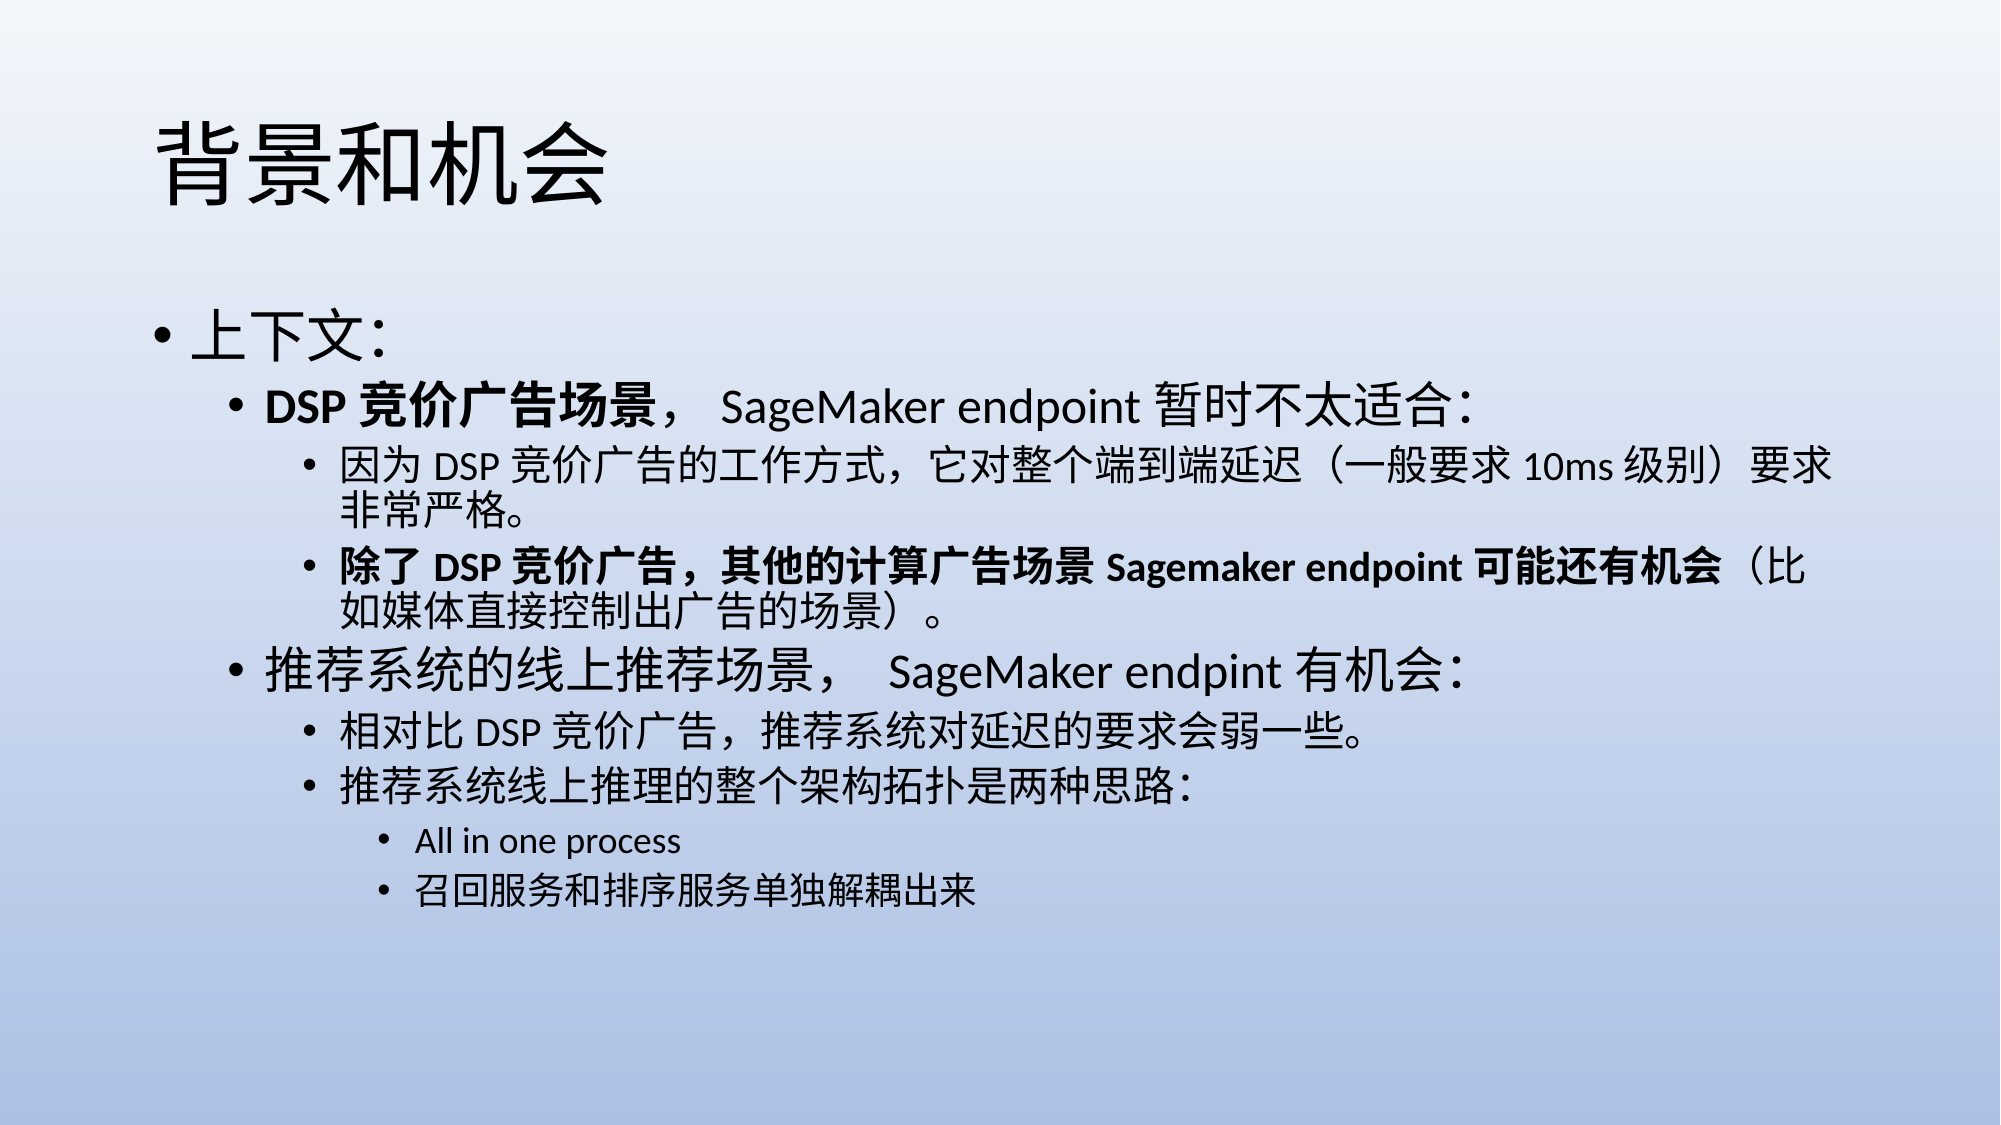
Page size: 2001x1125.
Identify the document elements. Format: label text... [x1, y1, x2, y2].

list 上下文： DSP竞价广告场景，SageMaker endpoint暂时不太适合： 因为DSP竞价广告的工作方式，它对整个端到端延迟（一般要求10ms级别）要求非常严格。 除了DSP竞价广告，其他的计算广告场景Sagemaker endpoint可能还有机会（比如媒体直接控制出广告的场景）。 推荐系统的线上推荐场景， SageMaker endpint有机会： 相对比DSP竞价广告，推荐系统对延迟的要求会弱一些。 推荐系统线上推理的整个架构拓扑是两种思路： All in one process 召回服务和排序服务单独解耦出来 [137, 299, 1863, 1014]
title 背景和机会 [137, 59, 1863, 278]
